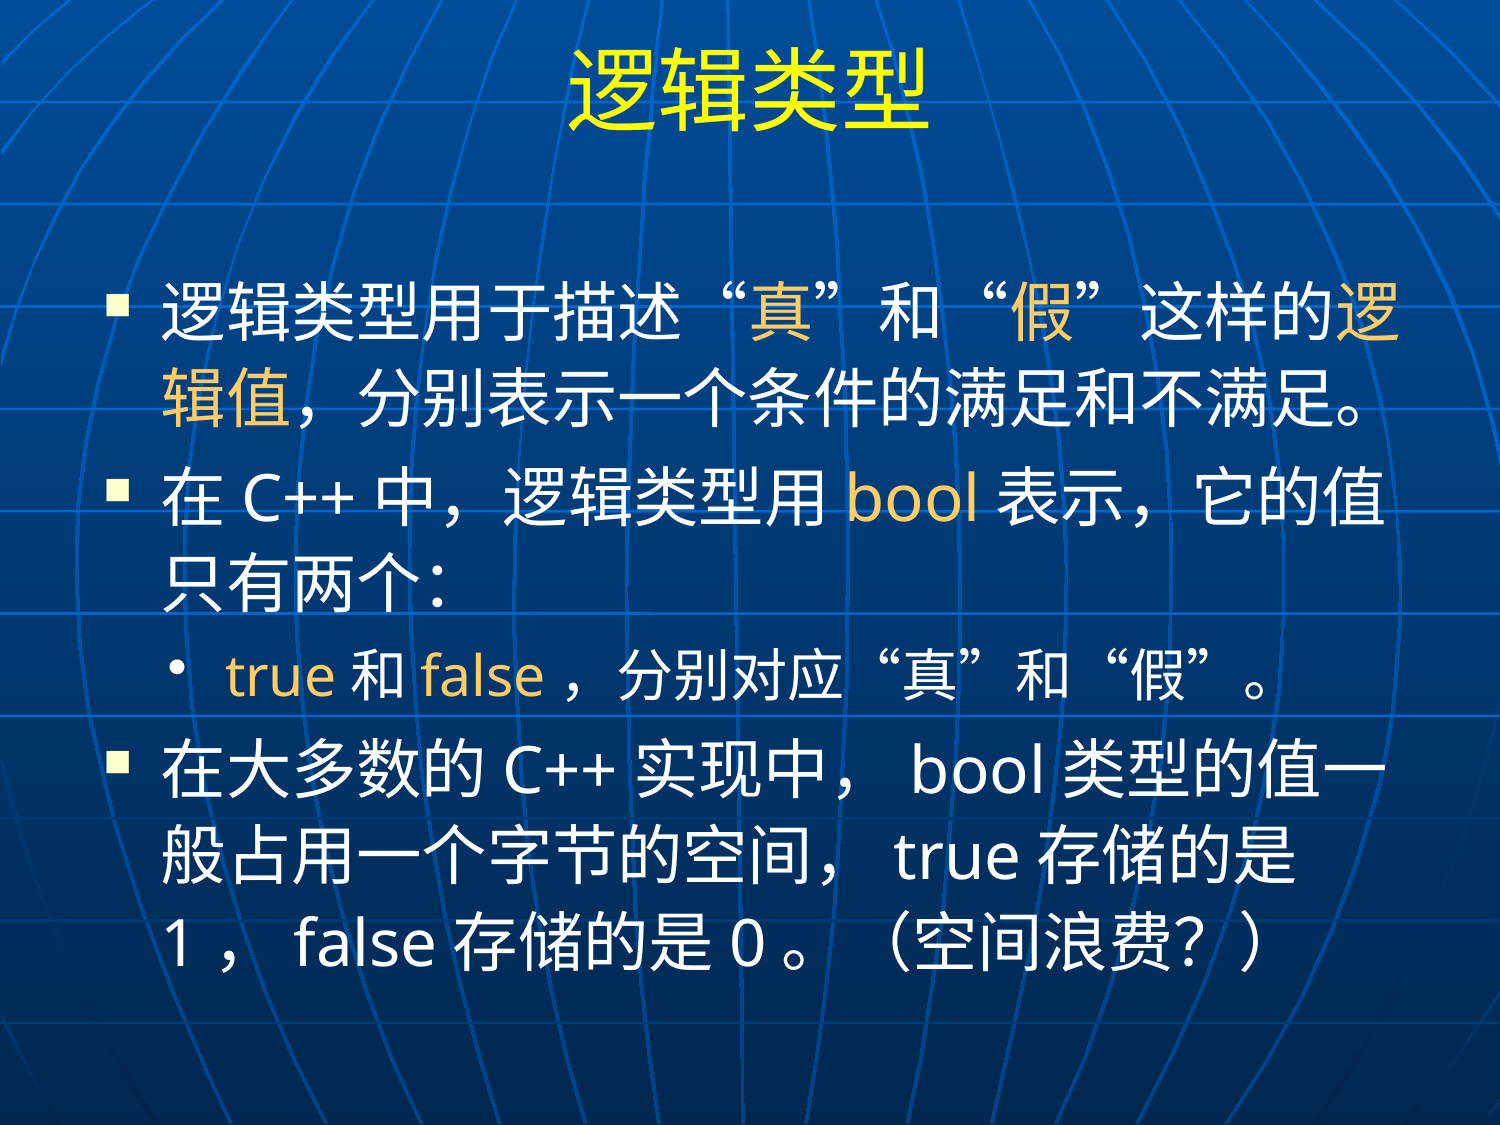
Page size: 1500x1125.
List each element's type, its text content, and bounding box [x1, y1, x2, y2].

title 逻辑类型 [112, 14, 1388, 161]
list 逻辑类型用于描述“真”和“假”这样的逻辑值，分别表示一个条件的满足和不满足。 在C++中，逻辑类型用bool表示，它的值只有两个： true和false，分别对应“真”和“假”。 在大多数的C++实现中，bool类型的值一般占用一个字节的空间，true存储的是1，false存储的是0。（空间浪费？） [88, 255, 1424, 1059]
